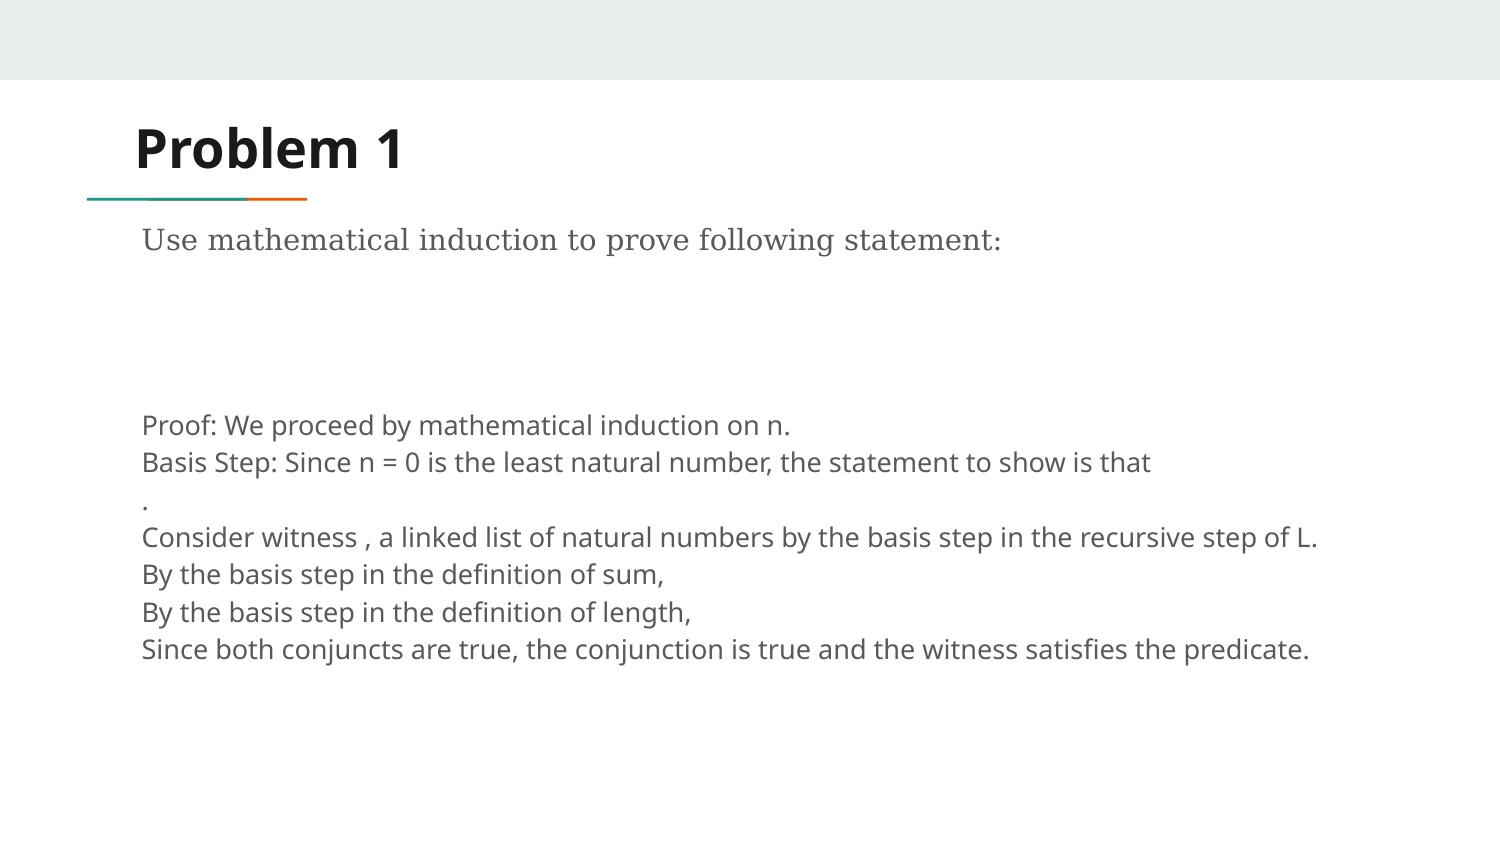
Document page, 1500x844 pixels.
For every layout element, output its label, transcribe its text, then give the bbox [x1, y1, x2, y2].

title Problem 1 [119, 98, 1381, 187]
